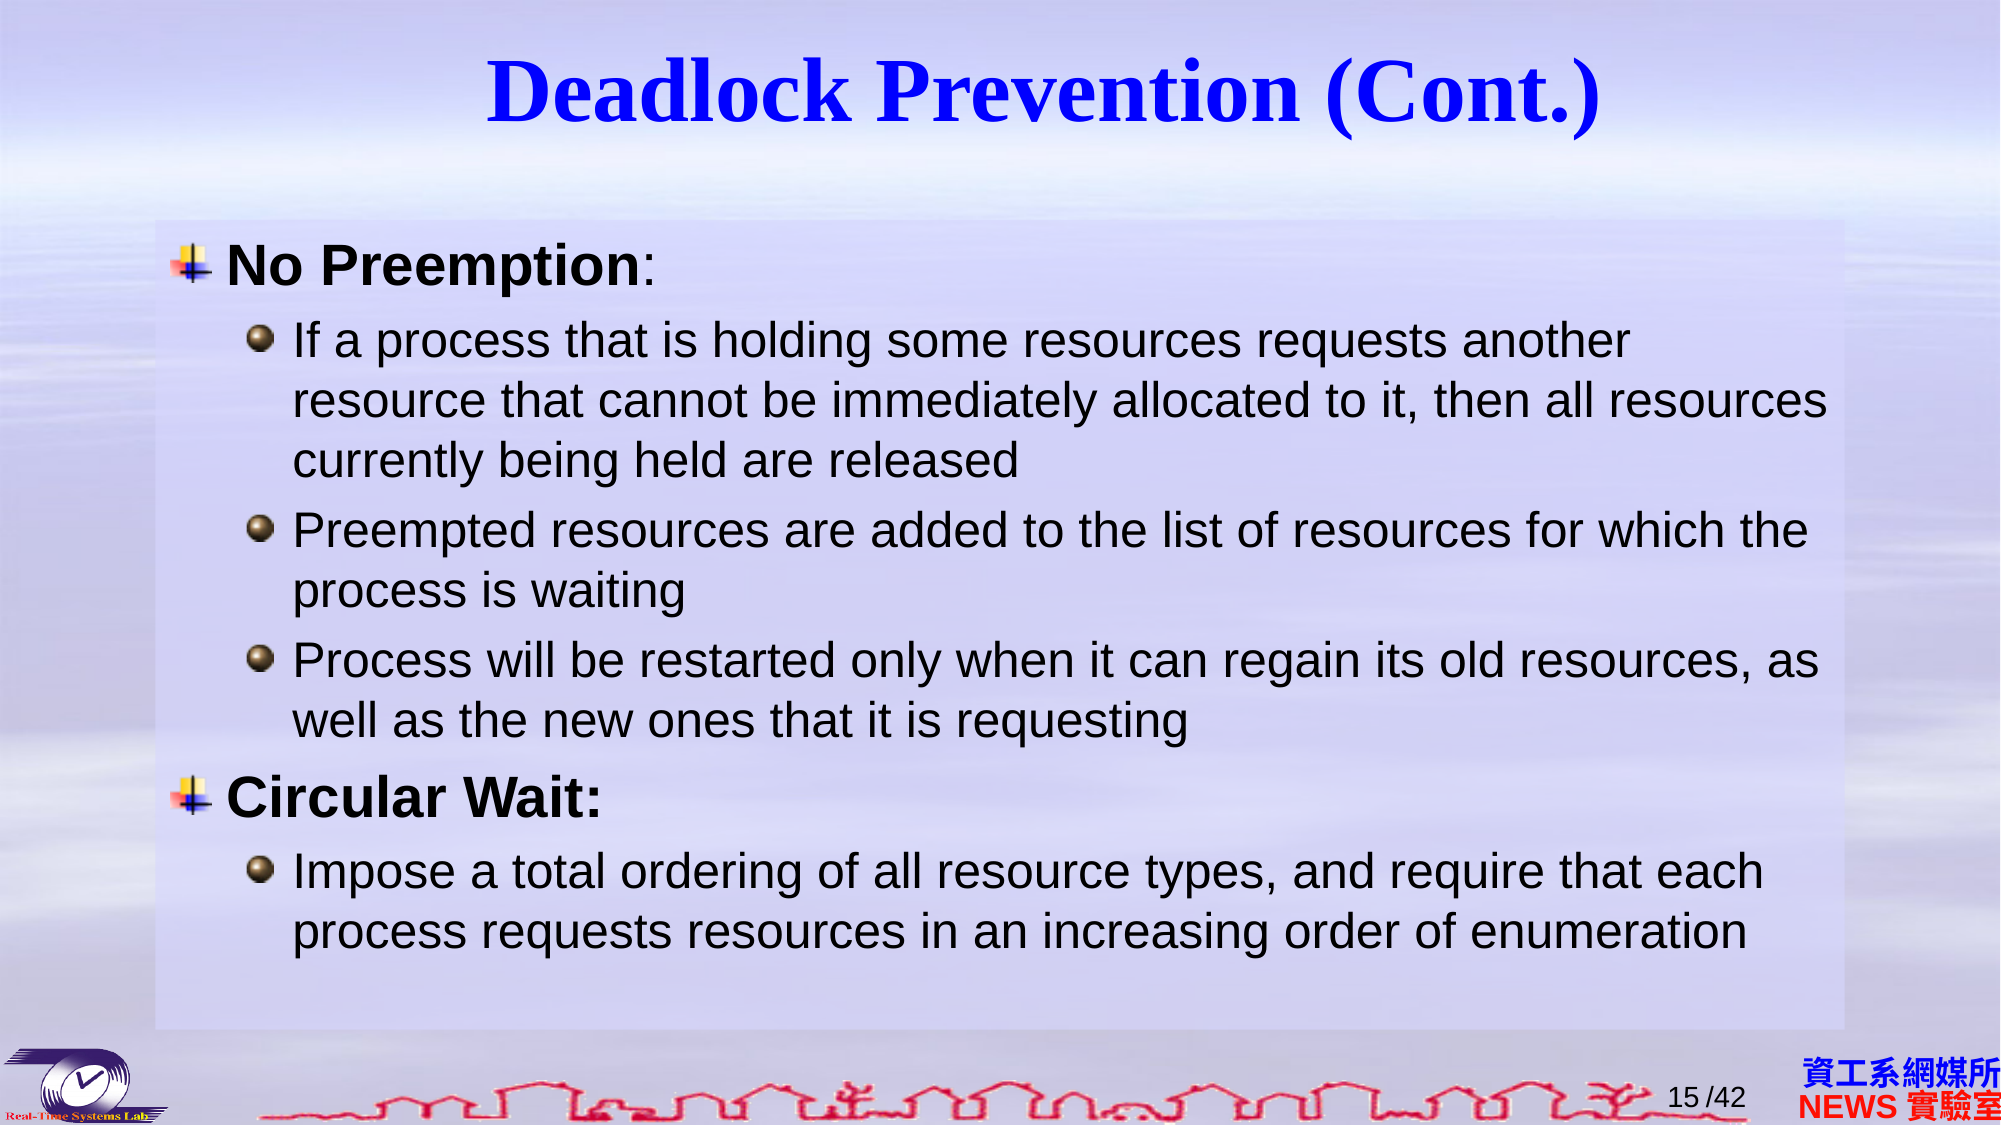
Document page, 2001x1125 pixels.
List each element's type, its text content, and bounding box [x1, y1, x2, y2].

slide_number 14 [1248, 1070, 1715, 1125]
list No Preemption: If a process that is holding some resources requests another resource that cannot be immediately allocated to it, then all resources currently being held are released Preempted resources are added to the list of resources for which the process is waiting Process will be restarted only when it can regain its old resources, as well as the new ones that it is requesting Circular Wait: Impose a total ordering of all resource types, and require that each process requests resources in an increasing order of enumeration [155, 219, 1845, 1030]
title Deadlock Prevention (Cont.) [414, 38, 1675, 133]
footer /42 [1715, 1070, 2000, 1125]
picture [0, 0, 2001, 1125]
